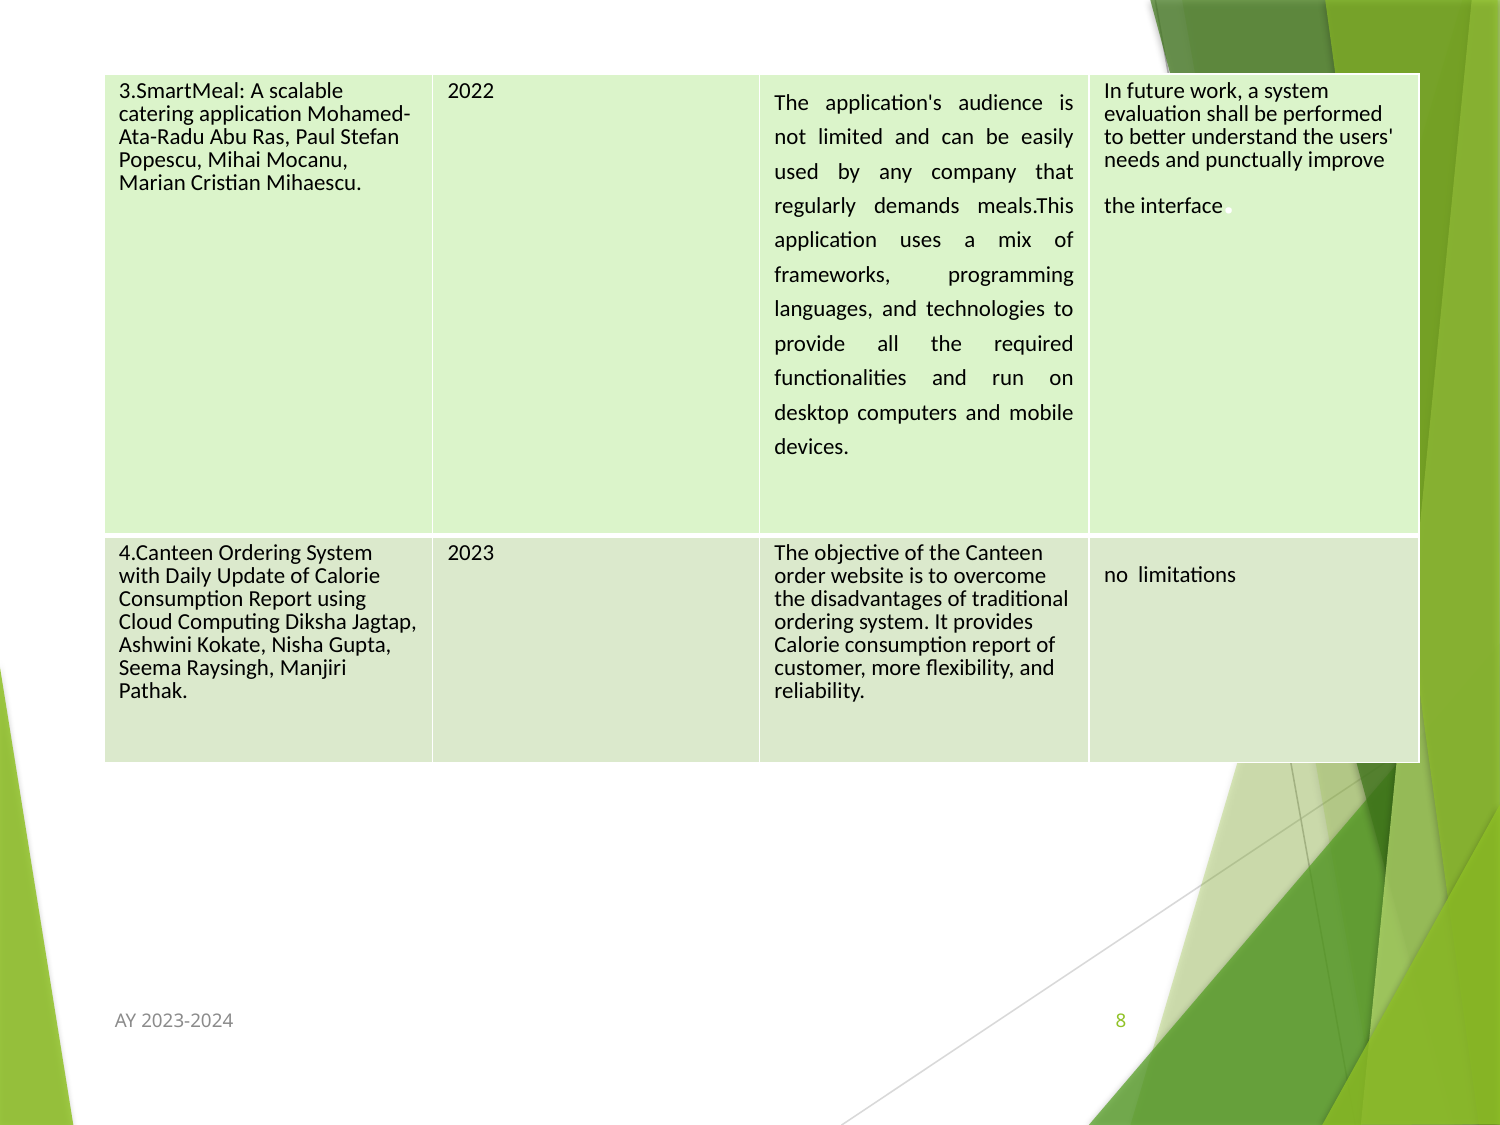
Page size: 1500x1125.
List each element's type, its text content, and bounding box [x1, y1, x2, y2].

table_header In future work, a system evaluation shall be performed to better understand the users' needs and punctually improve the interface. [1090, 75, 1418, 533]
table_cell 4.Canteen Ordering System with Daily Update of Calorie Consumption Report using Cloud Computing Diksha Jagtap, Ashwini Kokate, Nisha Gupta, Seema Raysingh, Manjiri Pathak. [105, 538, 432, 762]
table_cell 2023 [433, 538, 759, 762]
slide_number 8 [1057, 991, 1142, 1051]
table_header 2022 [433, 75, 759, 533]
table_cell no limitations [1090, 538, 1418, 762]
table_header The application's audience is not limited and can be easily used by any company that regularly demands meals.This application uses a mix of frameworks, programming languages, and technologies to provide all the required functionalities and run on desktop computers and mobile devices. [760, 75, 1088, 533]
table_header 3.SmartMeal: A scalable catering application Mohamed-Ata-Radu Abu Ras, Paul Stefan Popescu, Mihai Mocanu, Marian Cristian Mihaescu. [105, 75, 432, 533]
footer AY 2023-2024 [99, 991, 859, 1051]
table_cell The objective of the Canteen order website is to overcome the disadvantages of traditional ordering system. It provides Calorie consumption report of customer, more flexibility, and reliability. [760, 538, 1088, 762]
